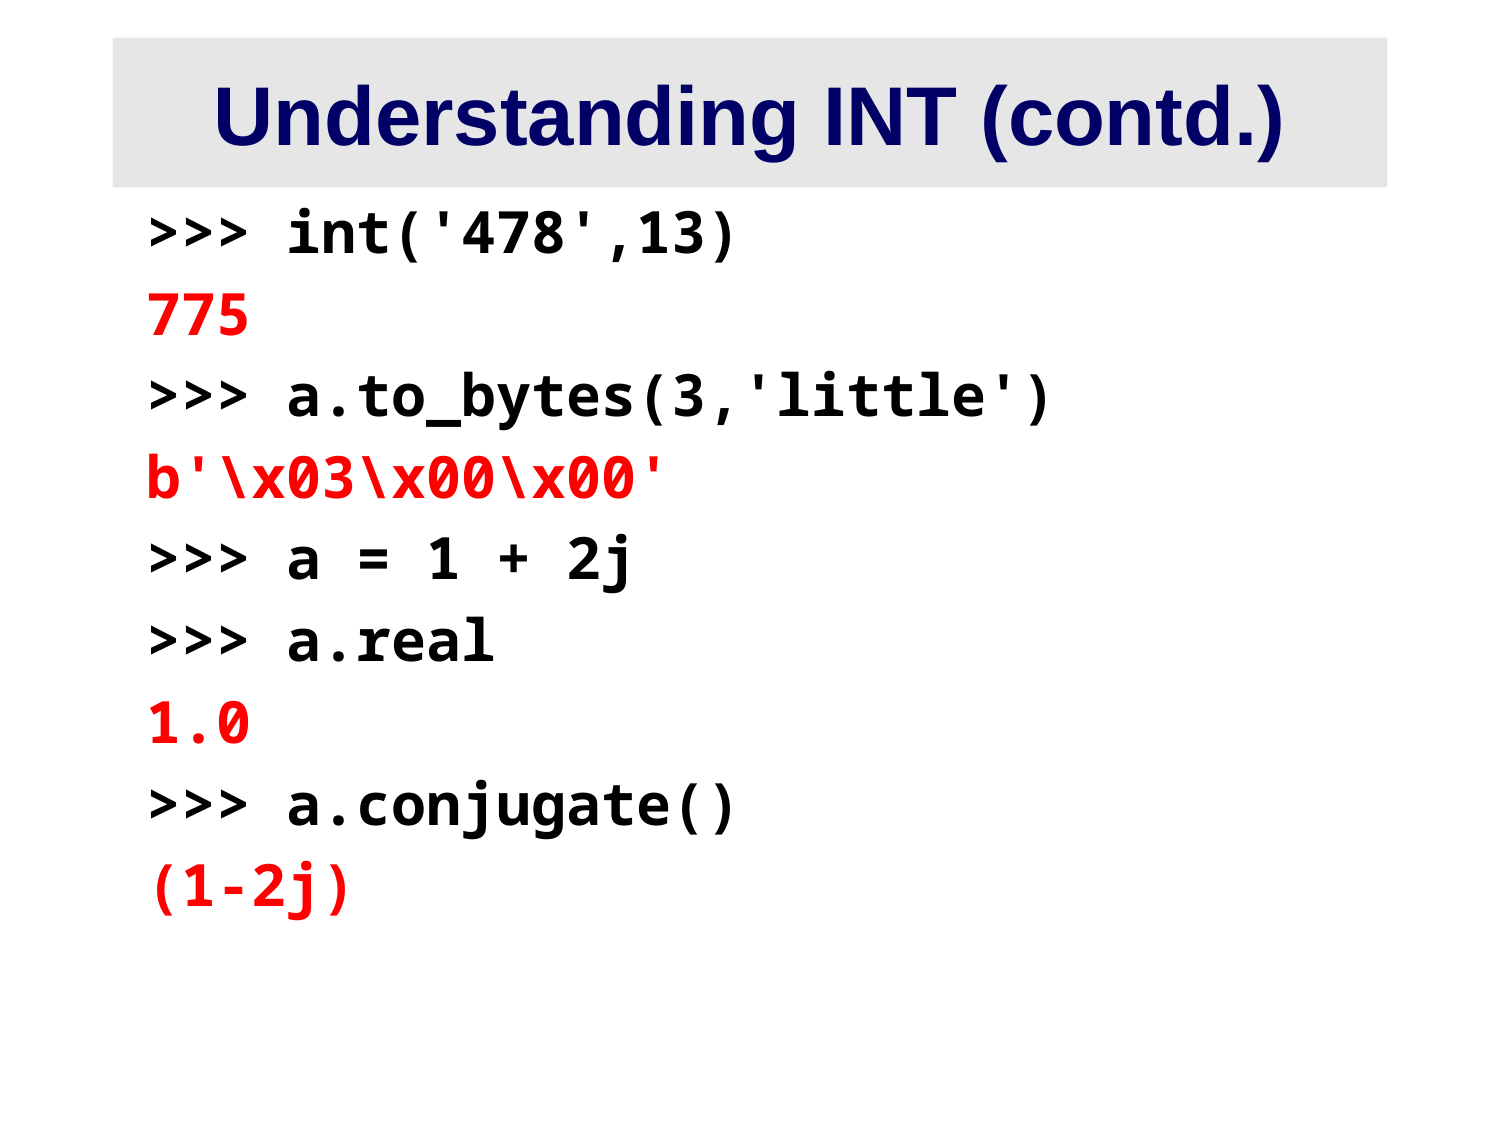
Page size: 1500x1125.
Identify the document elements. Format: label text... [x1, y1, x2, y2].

list >>> int('478',13) 775 >>> a.to_bytes(3,'little') b'\x03\x00\x00' >>> a = 1 + 2j >>> a.real 1.0 >>> a.conjugate() (1-2j) [131, 187, 1369, 1063]
title Understanding INT (contd.) [112, 37, 1388, 188]
